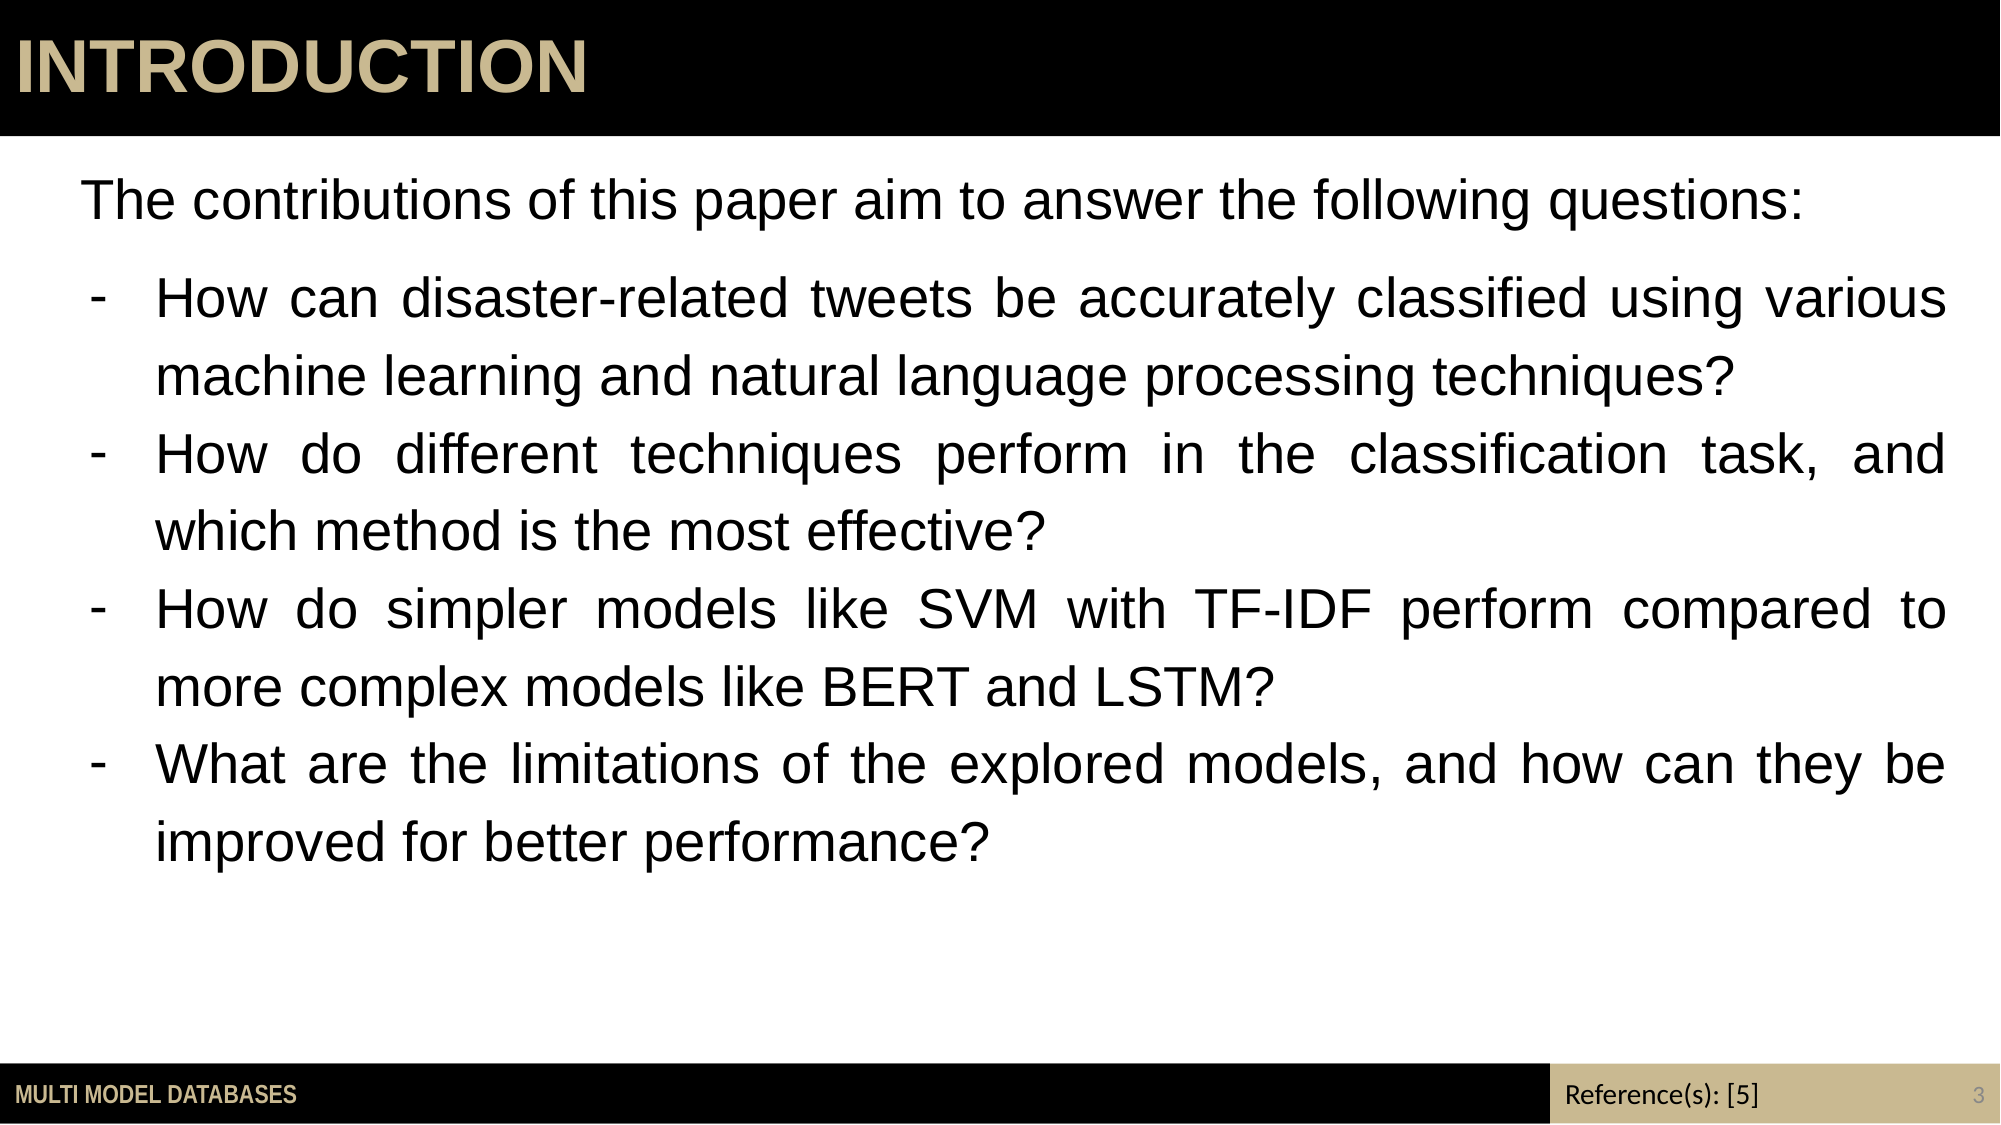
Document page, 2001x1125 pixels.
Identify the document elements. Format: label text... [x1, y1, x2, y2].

list The contributions of this paper aim to answer the following questions: How can disaster-related tweets be accurately classified using various machine learning and natural language processing techniques? How do different techniques perform in the classification task, and which method is the most effective? How do simpler models like SVM with TF-IDF perform compared to more complex models like BERT and LSTM? What are the limitations of the explored models, and how can they be improved for better performance? [65, 145, 1963, 1037]
text_box Reference(s): [5] [1550, 1060, 1913, 1125]
title INTRODUCTION [0, 0, 2000, 137]
slide_number MULTI MODEL DATABASES [0, 1063, 1550, 1124]
slide_number ‹#› [1913, 1063, 2000, 1124]
